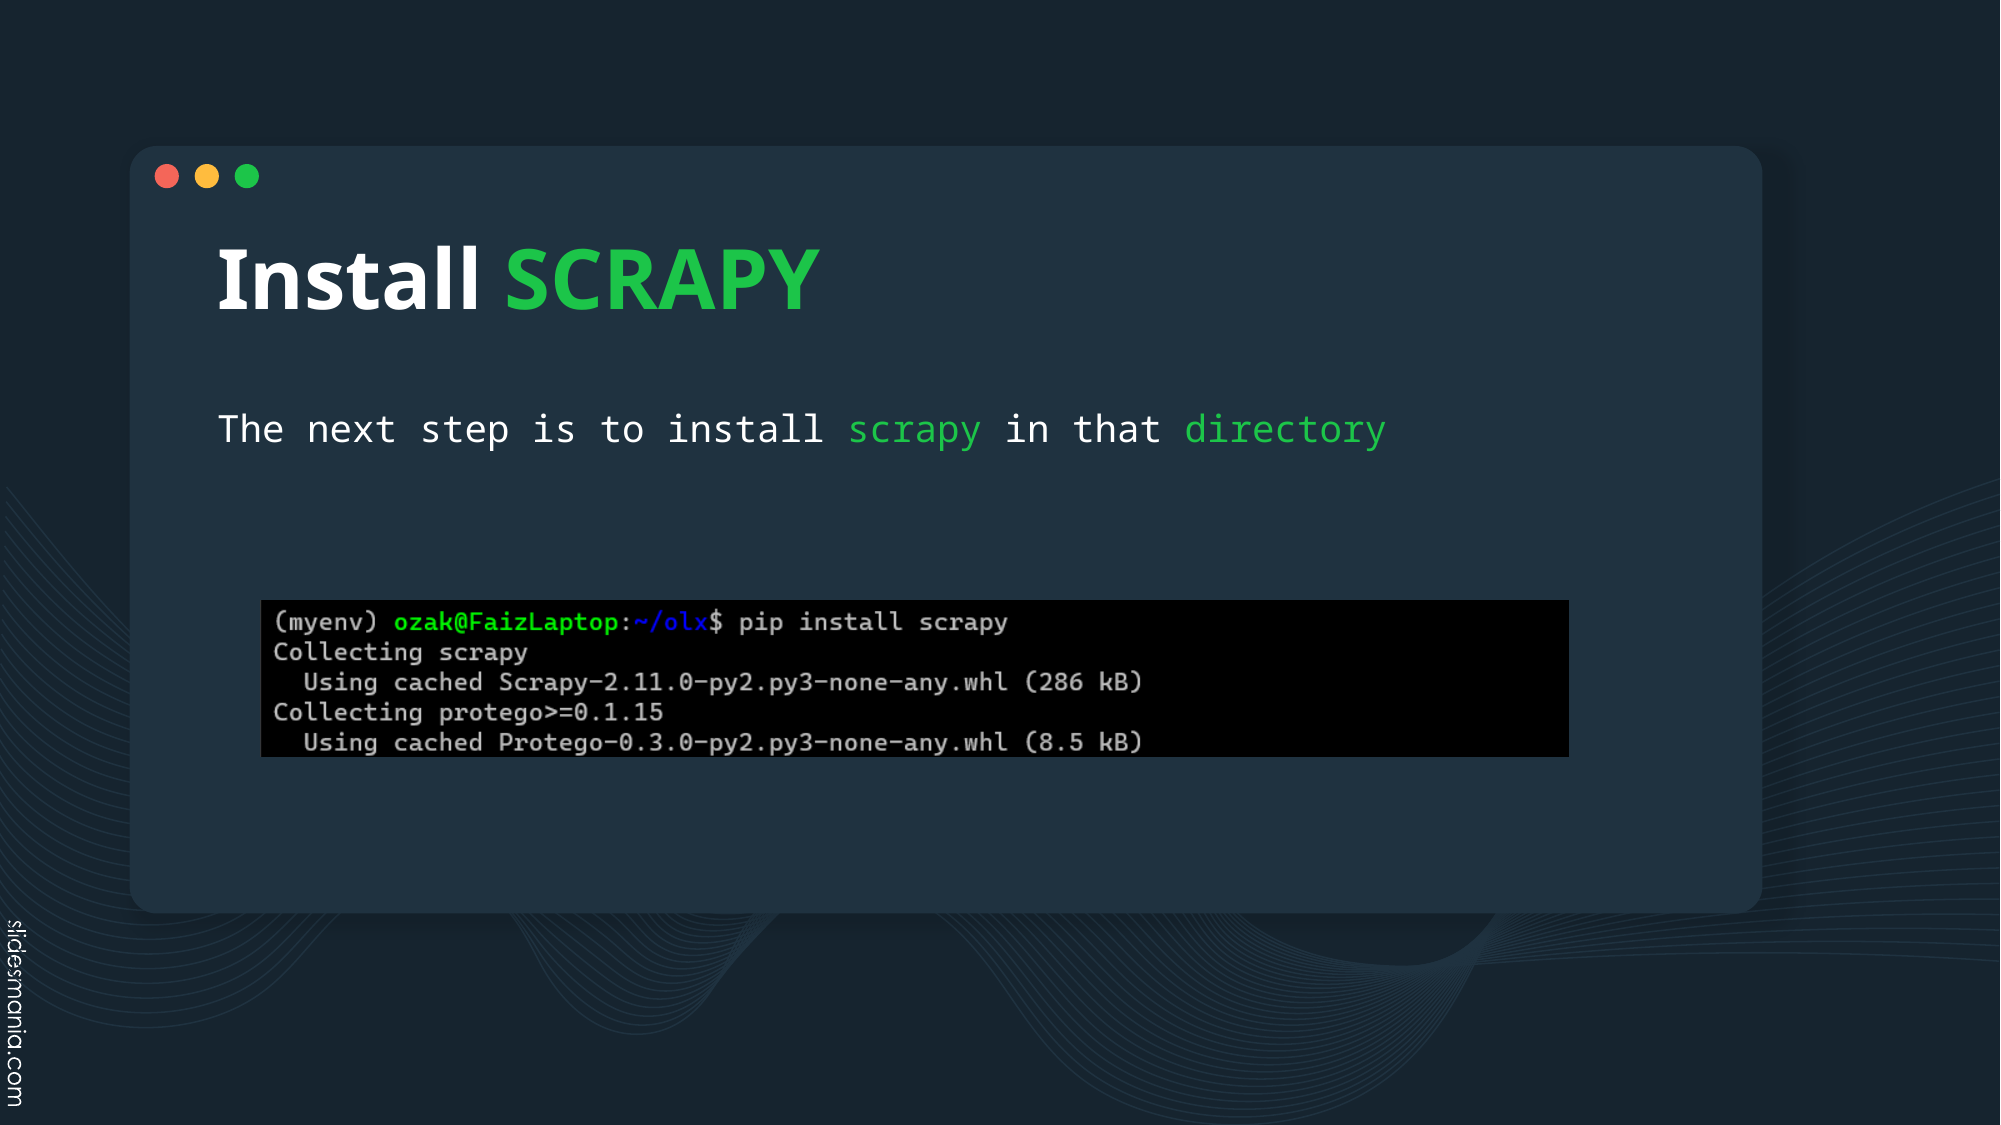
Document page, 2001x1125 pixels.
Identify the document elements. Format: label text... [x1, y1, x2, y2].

picture [259, 599, 1570, 757]
title Install SCRAPY [197, 205, 1476, 332]
subtitle The next step is to install scrapy in that directory [197, 378, 1476, 496]
